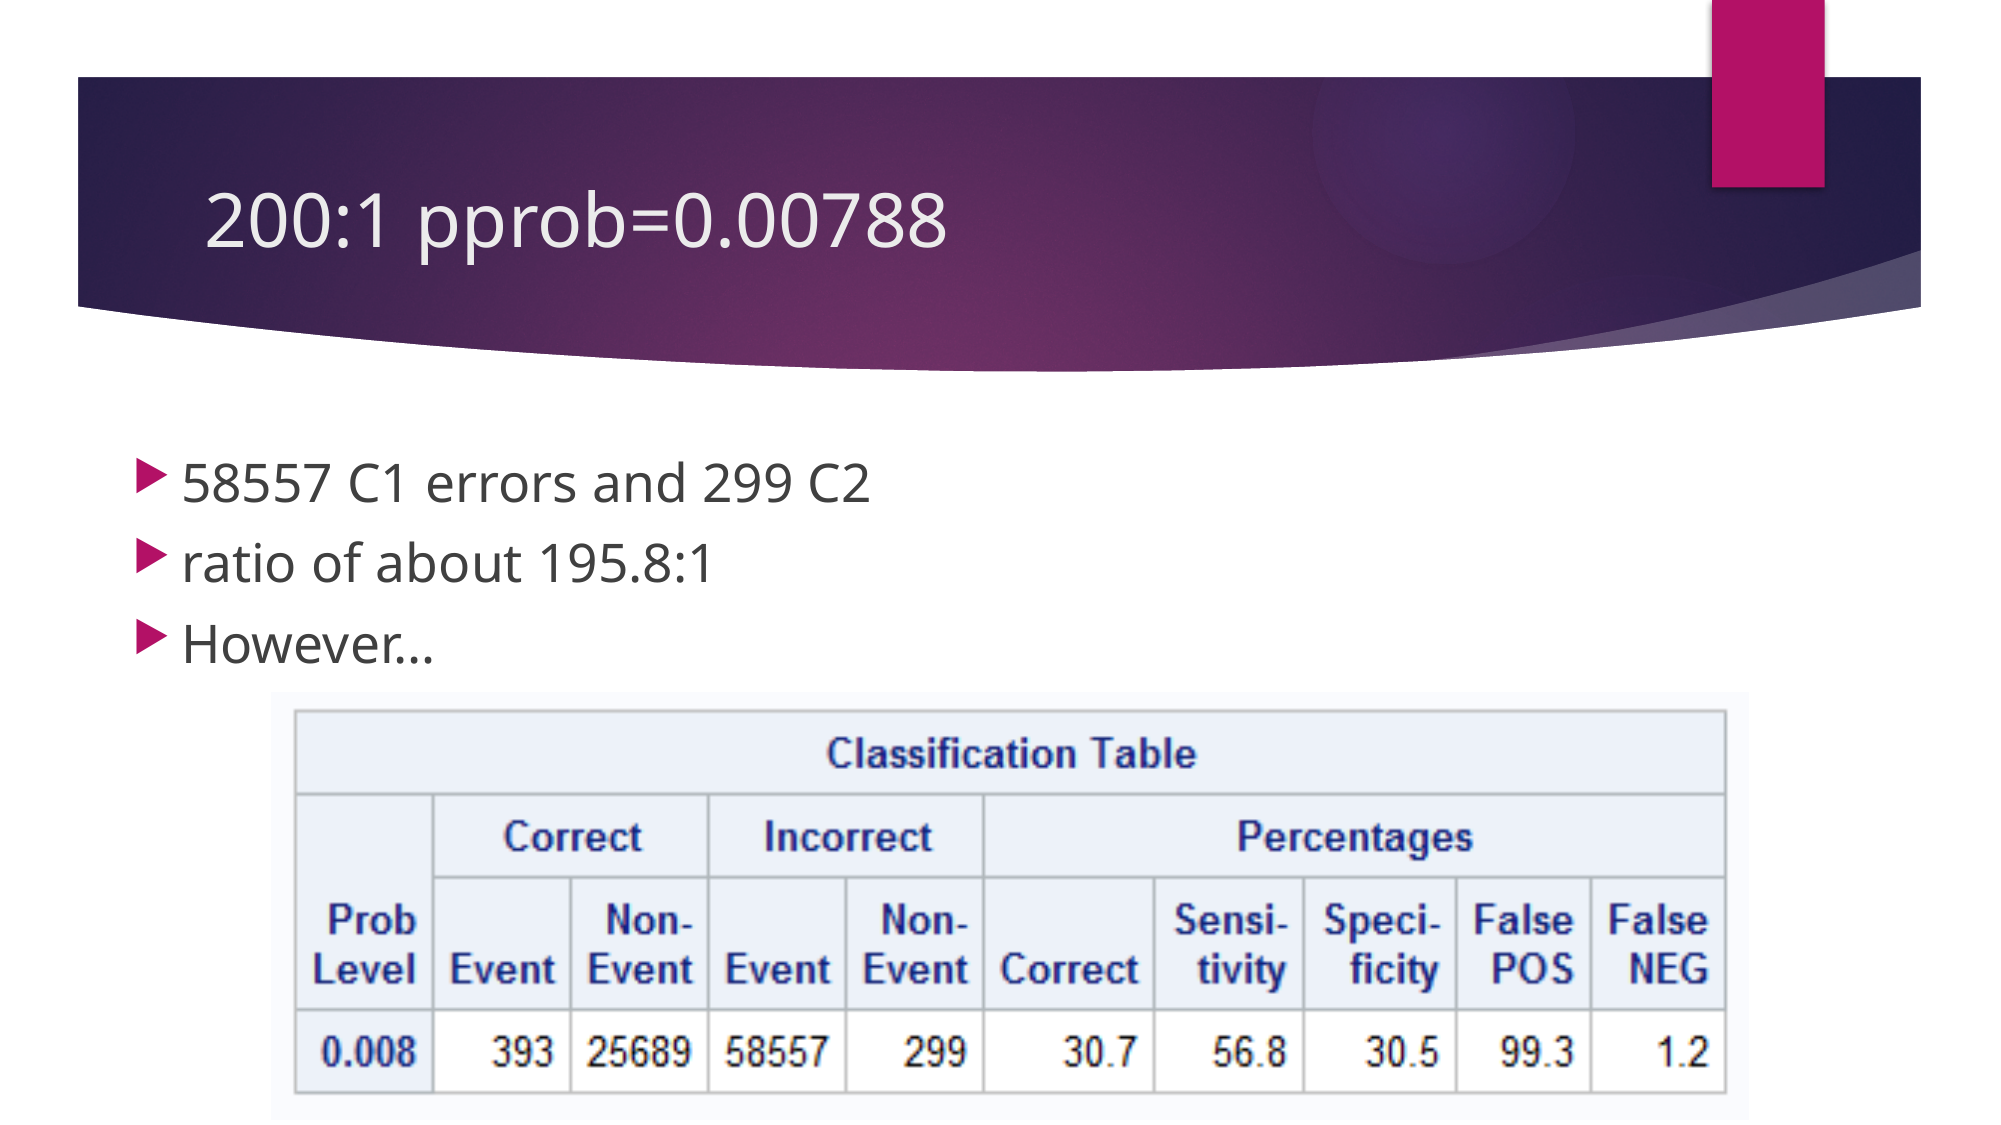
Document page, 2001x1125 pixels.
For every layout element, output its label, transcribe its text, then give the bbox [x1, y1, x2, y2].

picture [271, 692, 1750, 1120]
title 200:1 pprob=0.00788 [189, 159, 1749, 276]
text_box 58557 C1 errors and 299 C2 ratio of about 195.8:1 However… [117, 441, 1412, 684]
